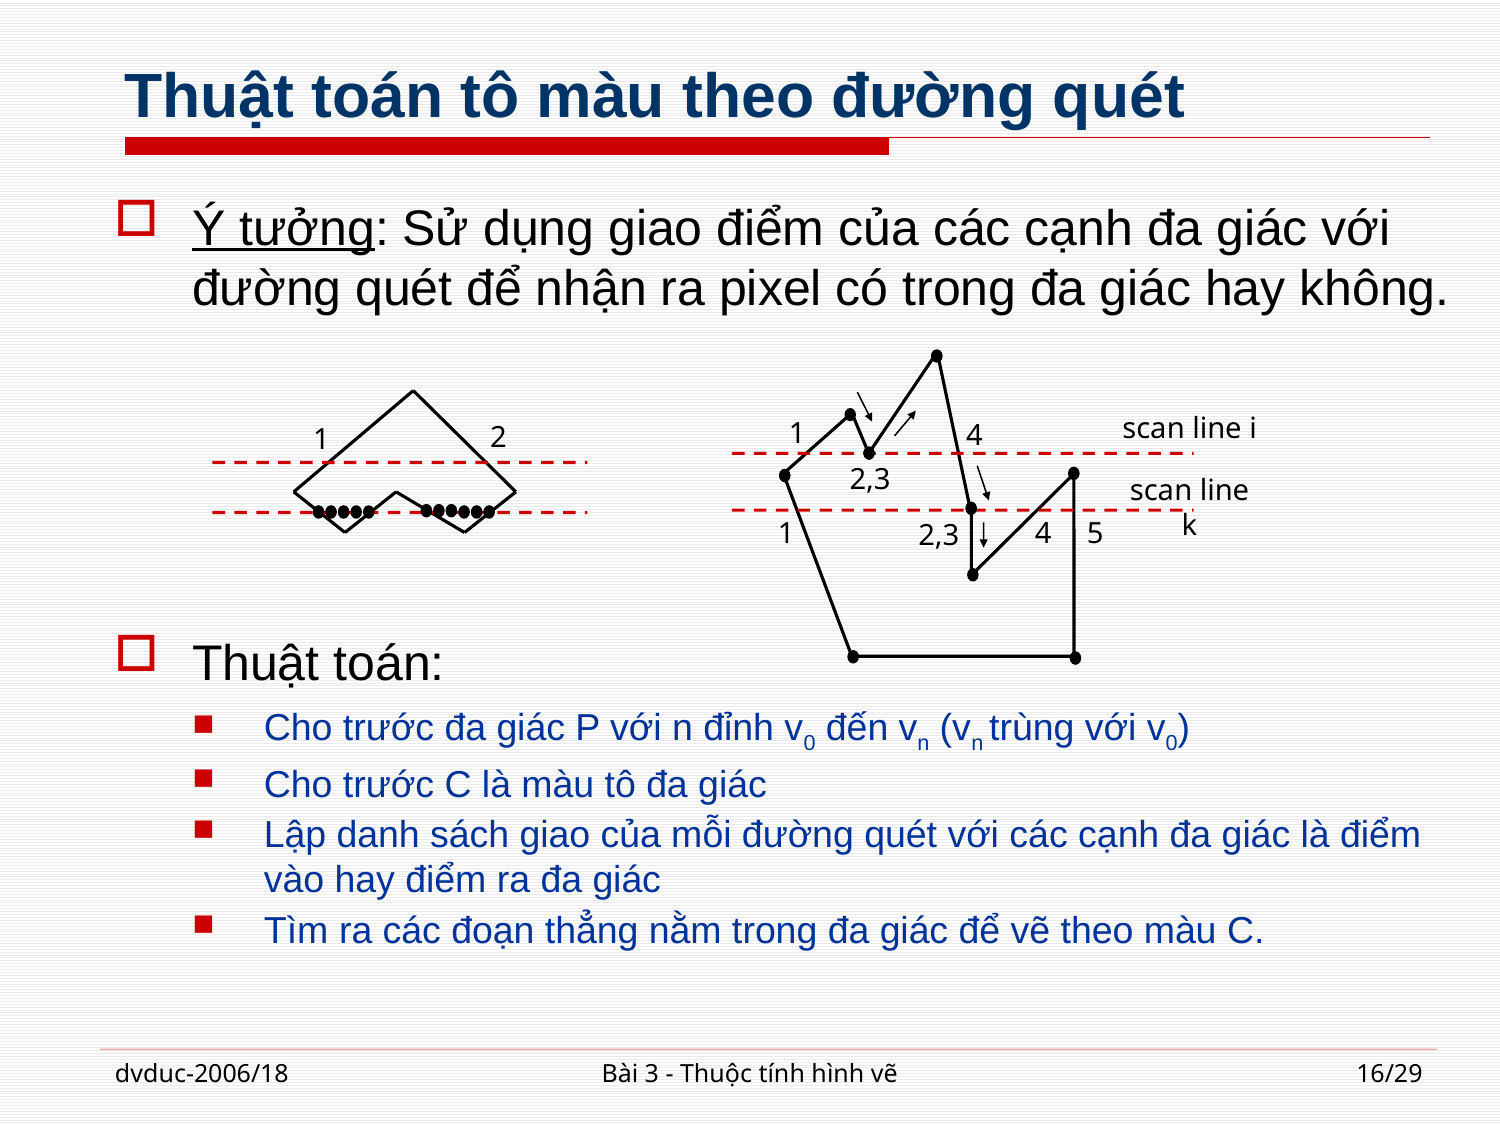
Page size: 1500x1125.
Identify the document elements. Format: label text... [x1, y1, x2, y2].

list Ý tưởng: Sử dụng giao điểm của các cạnh đa giác với đường quét để nhận ra pixel có trong đa giác hay không. Thuật toán: Cho trước đa giác P với n đỉnh v0 đến vn (vn trùng với v0) Cho trước C là màu tô đa giác Lập danh sách giao của mỗi đường quét với các cạnh đa giác là điểm vào hay điểm ra đa giác Tìm ra các đoạn thẳng nằm trong đa giác để vẽ theo màu C. [99, 187, 1470, 1026]
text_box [731, 349, 1276, 665]
footer Bài 3 - Thuộc tính hình vẽ [512, 1049, 988, 1103]
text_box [212, 390, 588, 533]
title Thuật toán tô màu theo đường quét [108, 12, 1363, 138]
slide_number dvduc-2006/18 [99, 1049, 426, 1103]
slide_number 16/29 [1112, 1049, 1438, 1103]
